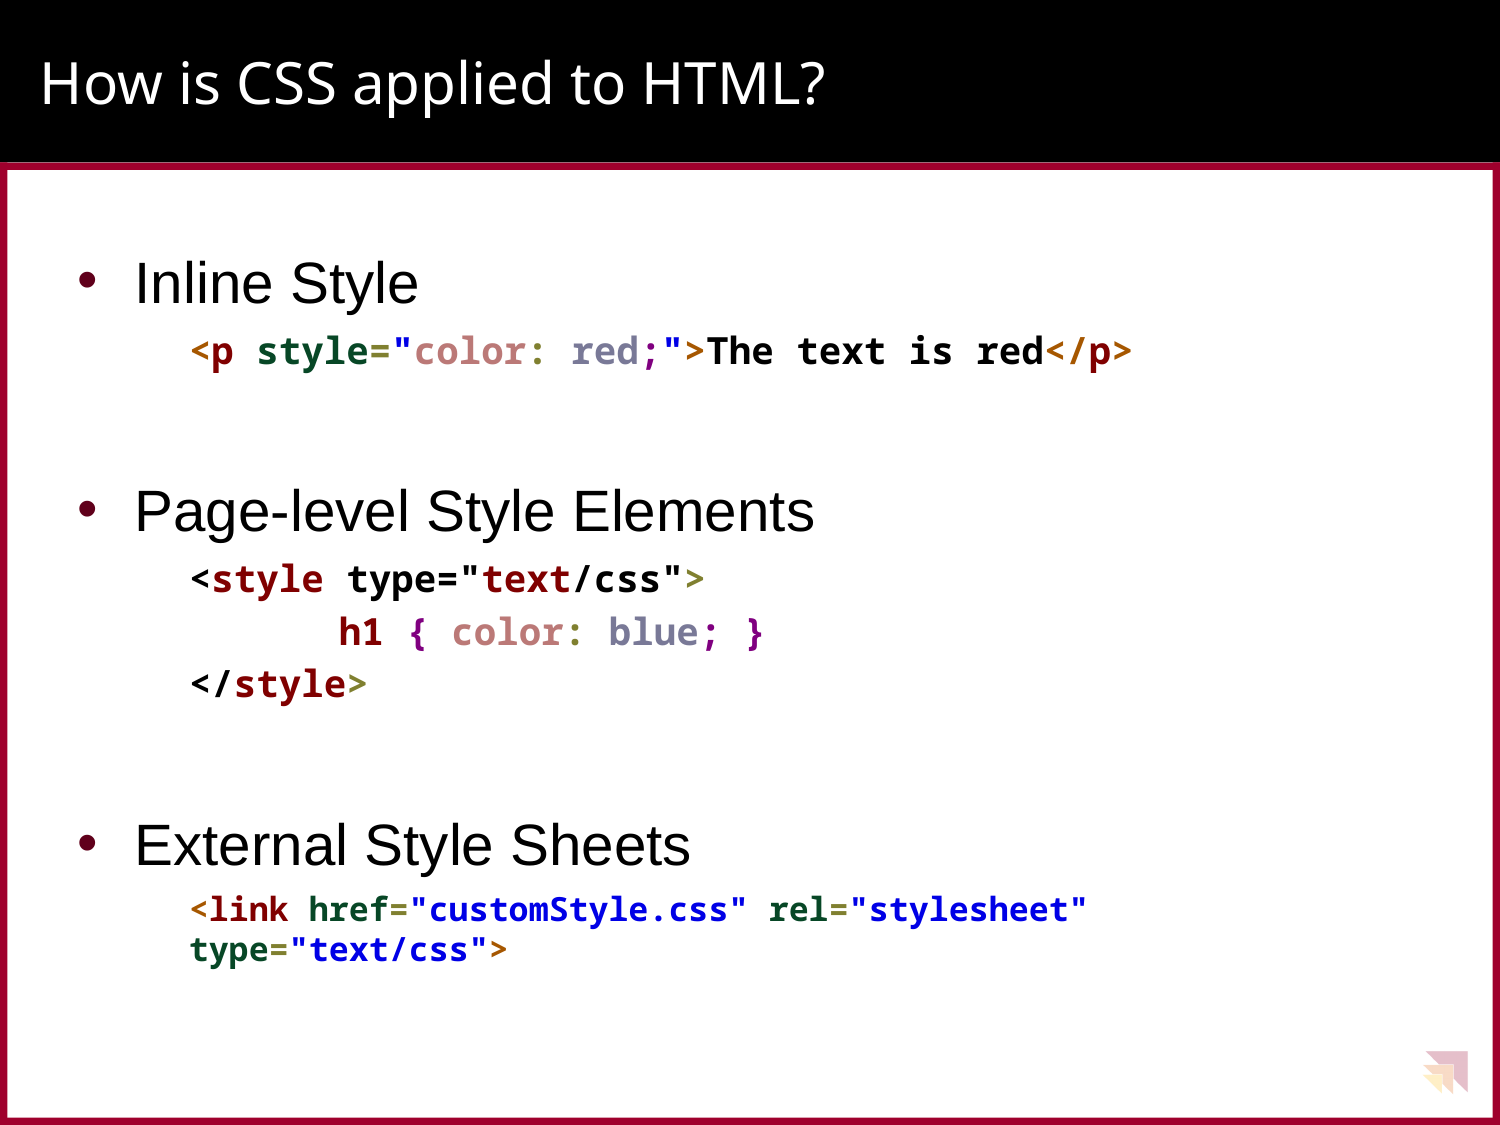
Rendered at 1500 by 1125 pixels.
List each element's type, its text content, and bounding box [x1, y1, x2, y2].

list Inline Style <p style="color: red;">The text is red</p> Page-level Style Elements <style type="text/css"> h1 { color: blue; } </style> External Style Sheets <link href="customStyle.css" rel="stylesheet" type="text/css"> [62, 237, 1438, 1088]
title How is CSS applied to HTML? [24, 12, 1438, 150]
